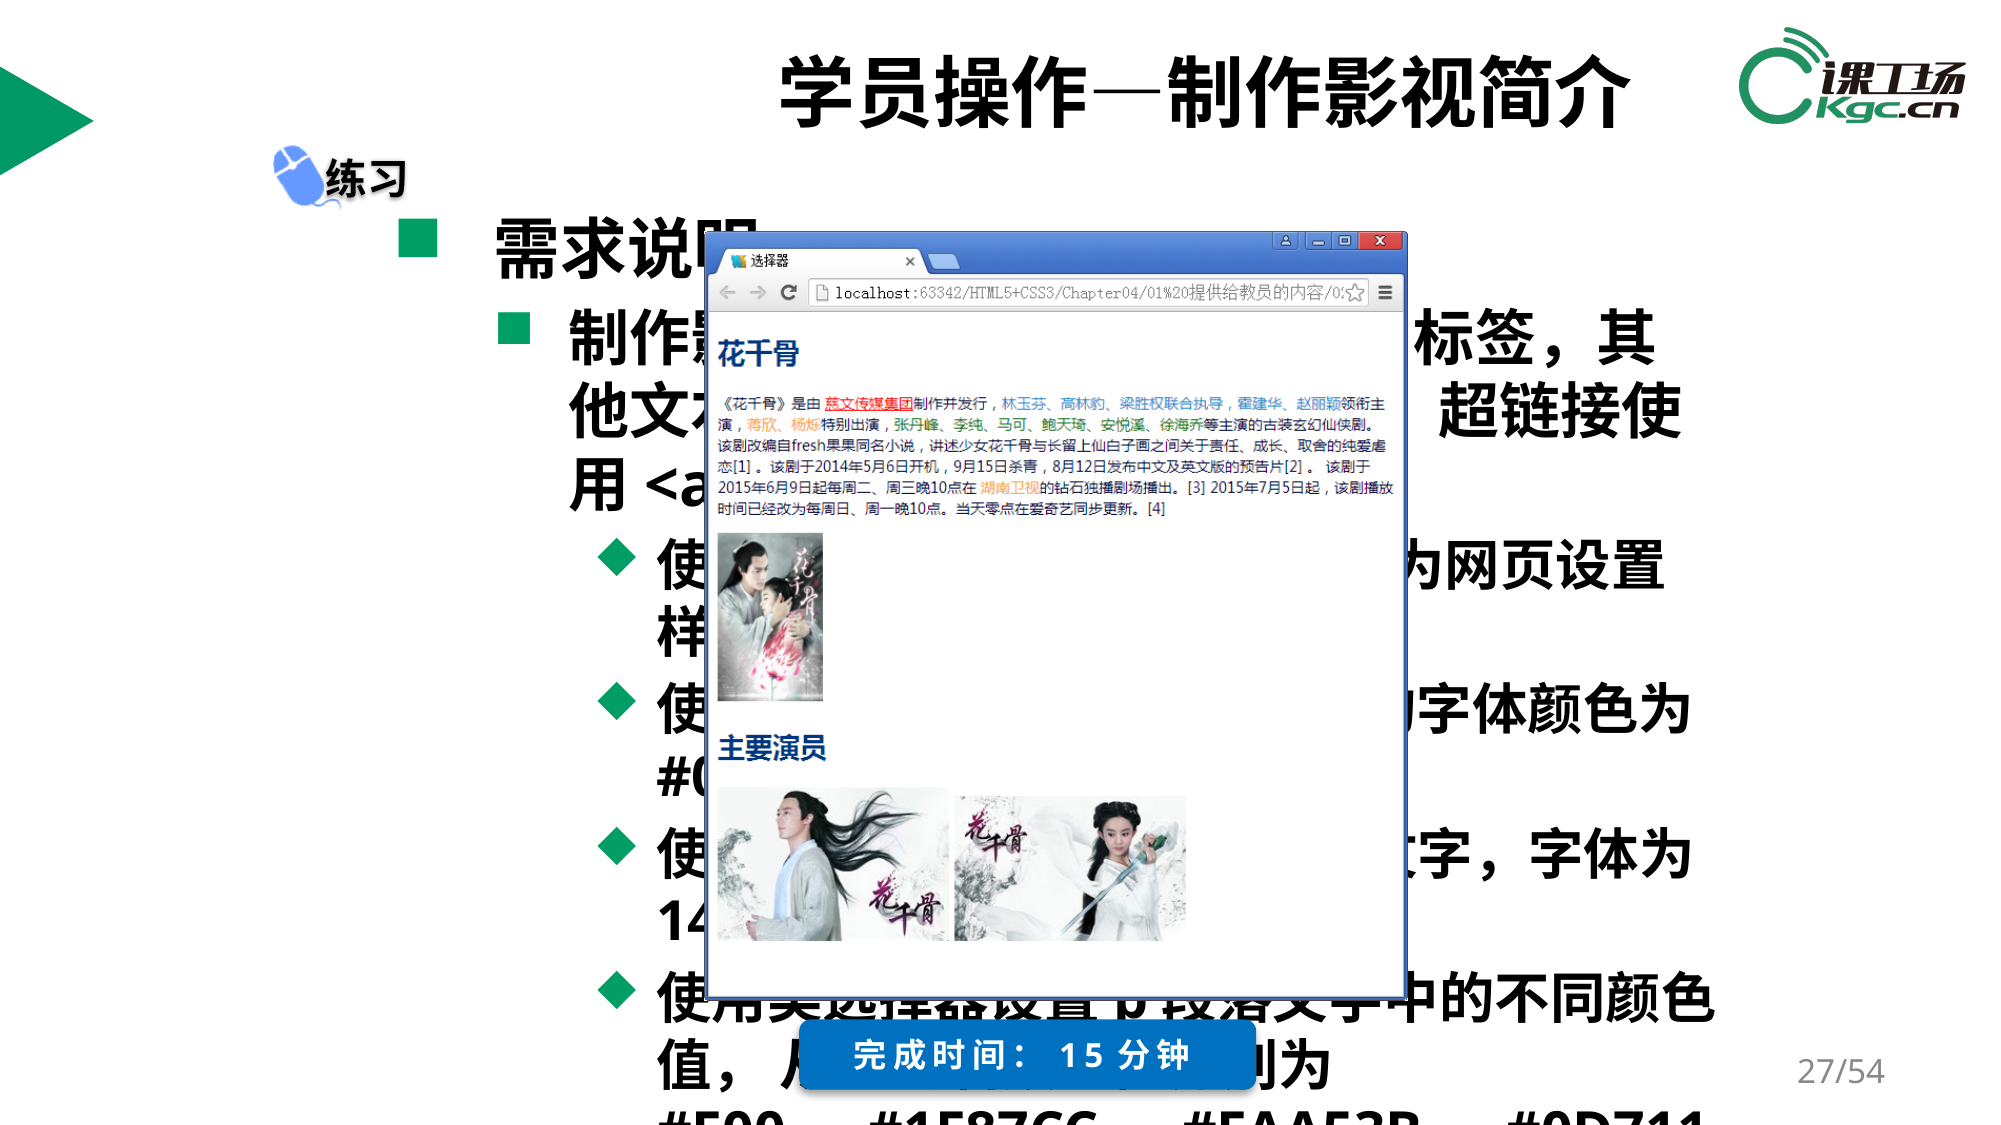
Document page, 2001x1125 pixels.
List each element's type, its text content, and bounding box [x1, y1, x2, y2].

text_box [798, 1019, 1257, 1090]
title 学员操作—制作影视简介 [762, 46, 1721, 133]
picture [1739, 27, 1966, 124]
list 需求说明 制作影视简介，标题使用<h2>标签，其他文本均放在段落标签<p>中，超链接使用<a>，图片使用<img> 使用外部引入CSS样式的方式为网页设置样式 使用标签选择器设置标题h2的字体颜色为#003580 使用ID选择器设置p段落的文字，字体为14px，颜色为#000033 使用类选择器设置p段落文字中的不同颜色值， 从左到右颜色值分别为#F00、#1F87CC、#FAA53B、#0D7114 使用类选择器设置第一张图片的宽度为100px，高度为160px 使用类选择器设置最后两张图片的宽度为200px，高度为130px [378, 199, 1733, 1043]
slide_number /54 [1433, 1042, 1901, 1104]
picture [704, 231, 1408, 1001]
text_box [273, 144, 425, 212]
